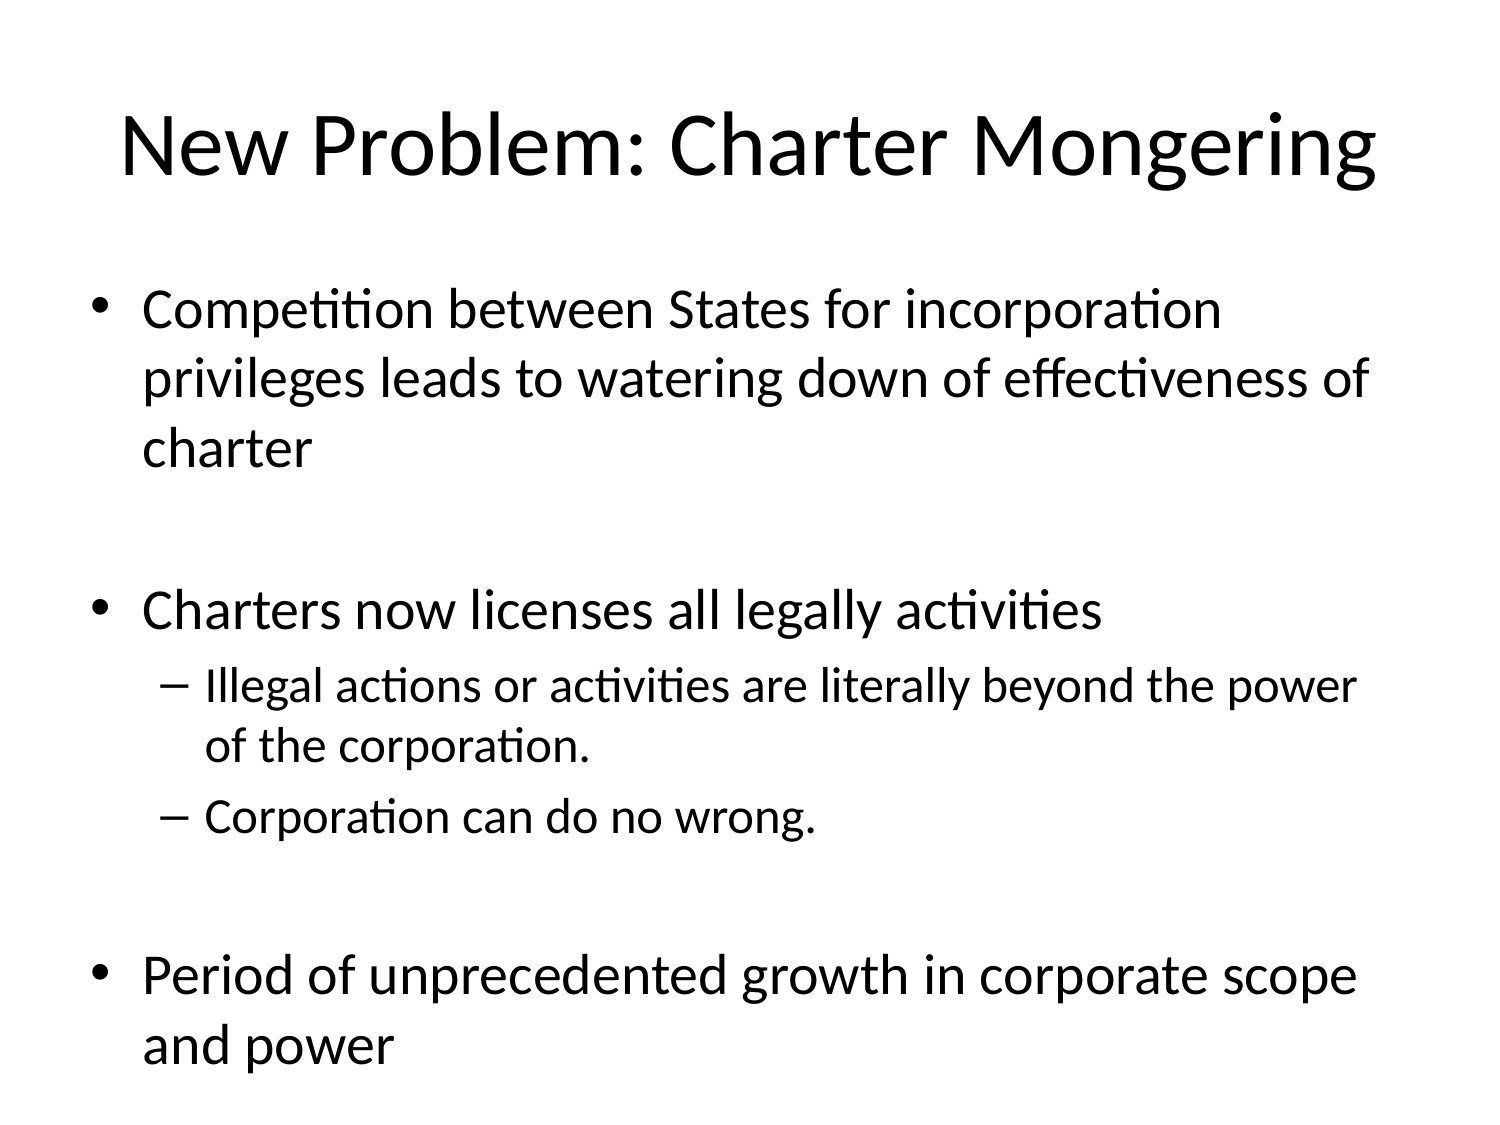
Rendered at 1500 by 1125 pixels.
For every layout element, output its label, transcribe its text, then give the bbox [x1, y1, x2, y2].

list Competition between States for incorporation privileges leads to watering down of effectiveness of charter Charters now licenses all legally activities Illegal actions or activities are literally beyond the power of the corporation. Corporation can do no wrong. Period of unprecedented growth in corporate scope and power [75, 262, 1425, 1088]
title New Problem: Charter Mongering [75, 45, 1425, 233]
